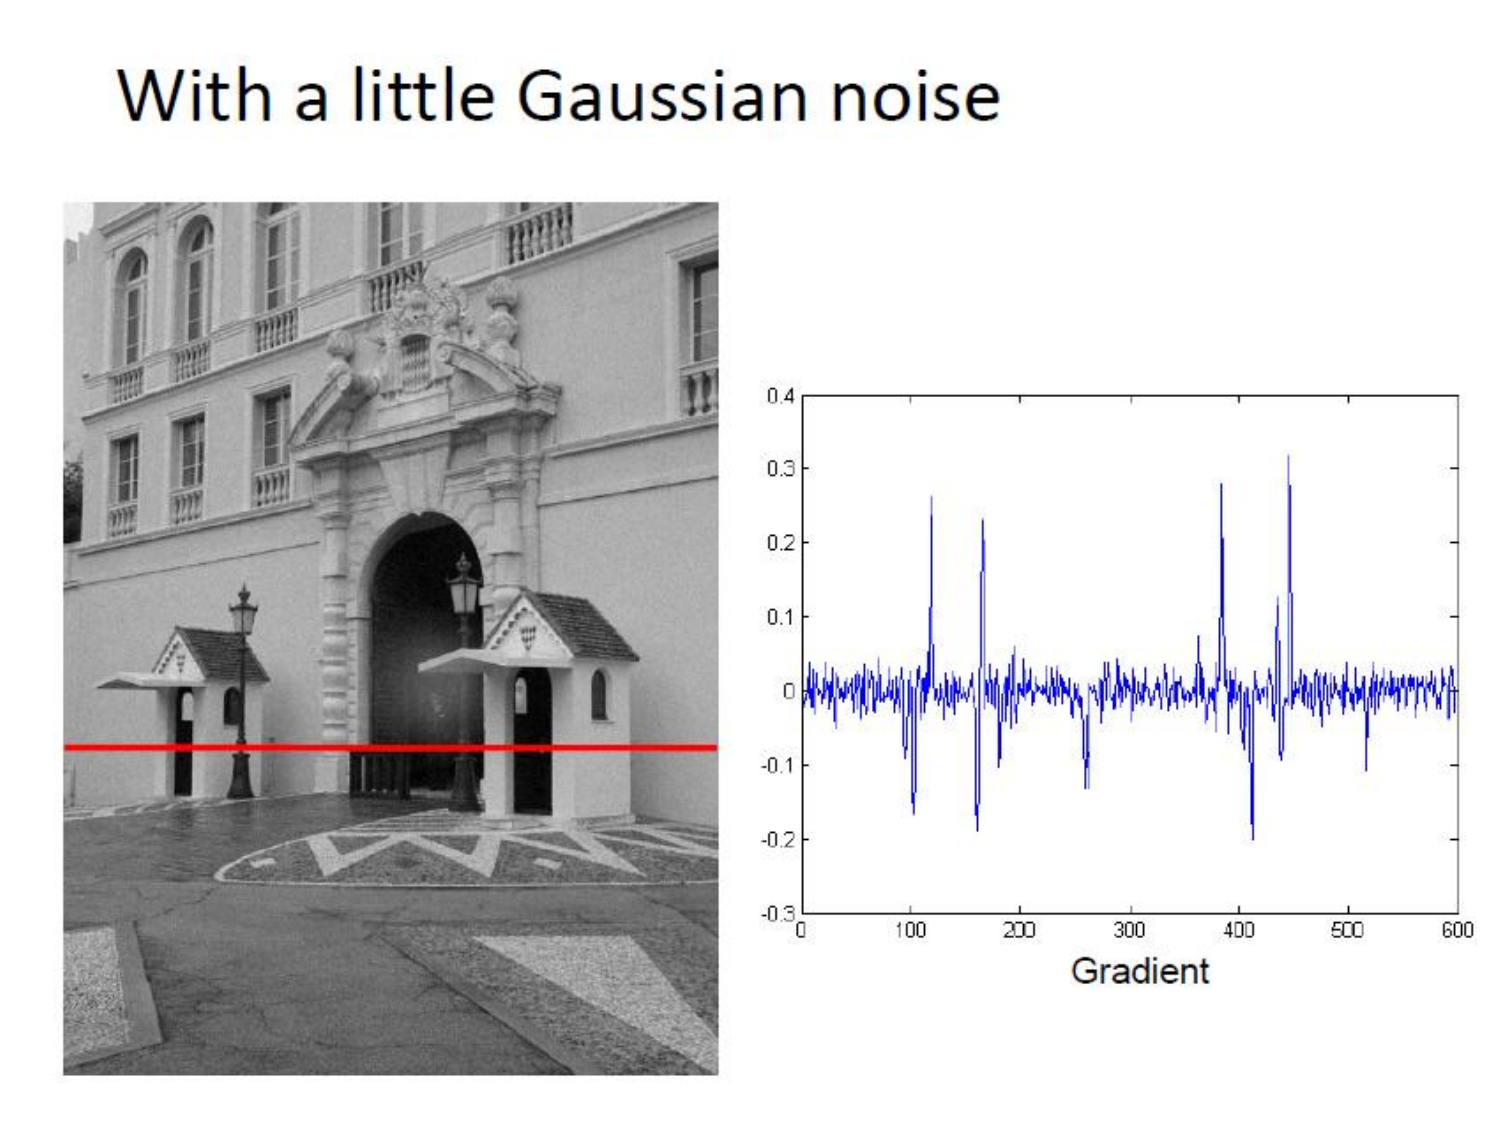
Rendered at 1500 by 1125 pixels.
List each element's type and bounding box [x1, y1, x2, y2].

picture [52, 54, 1477, 1083]
